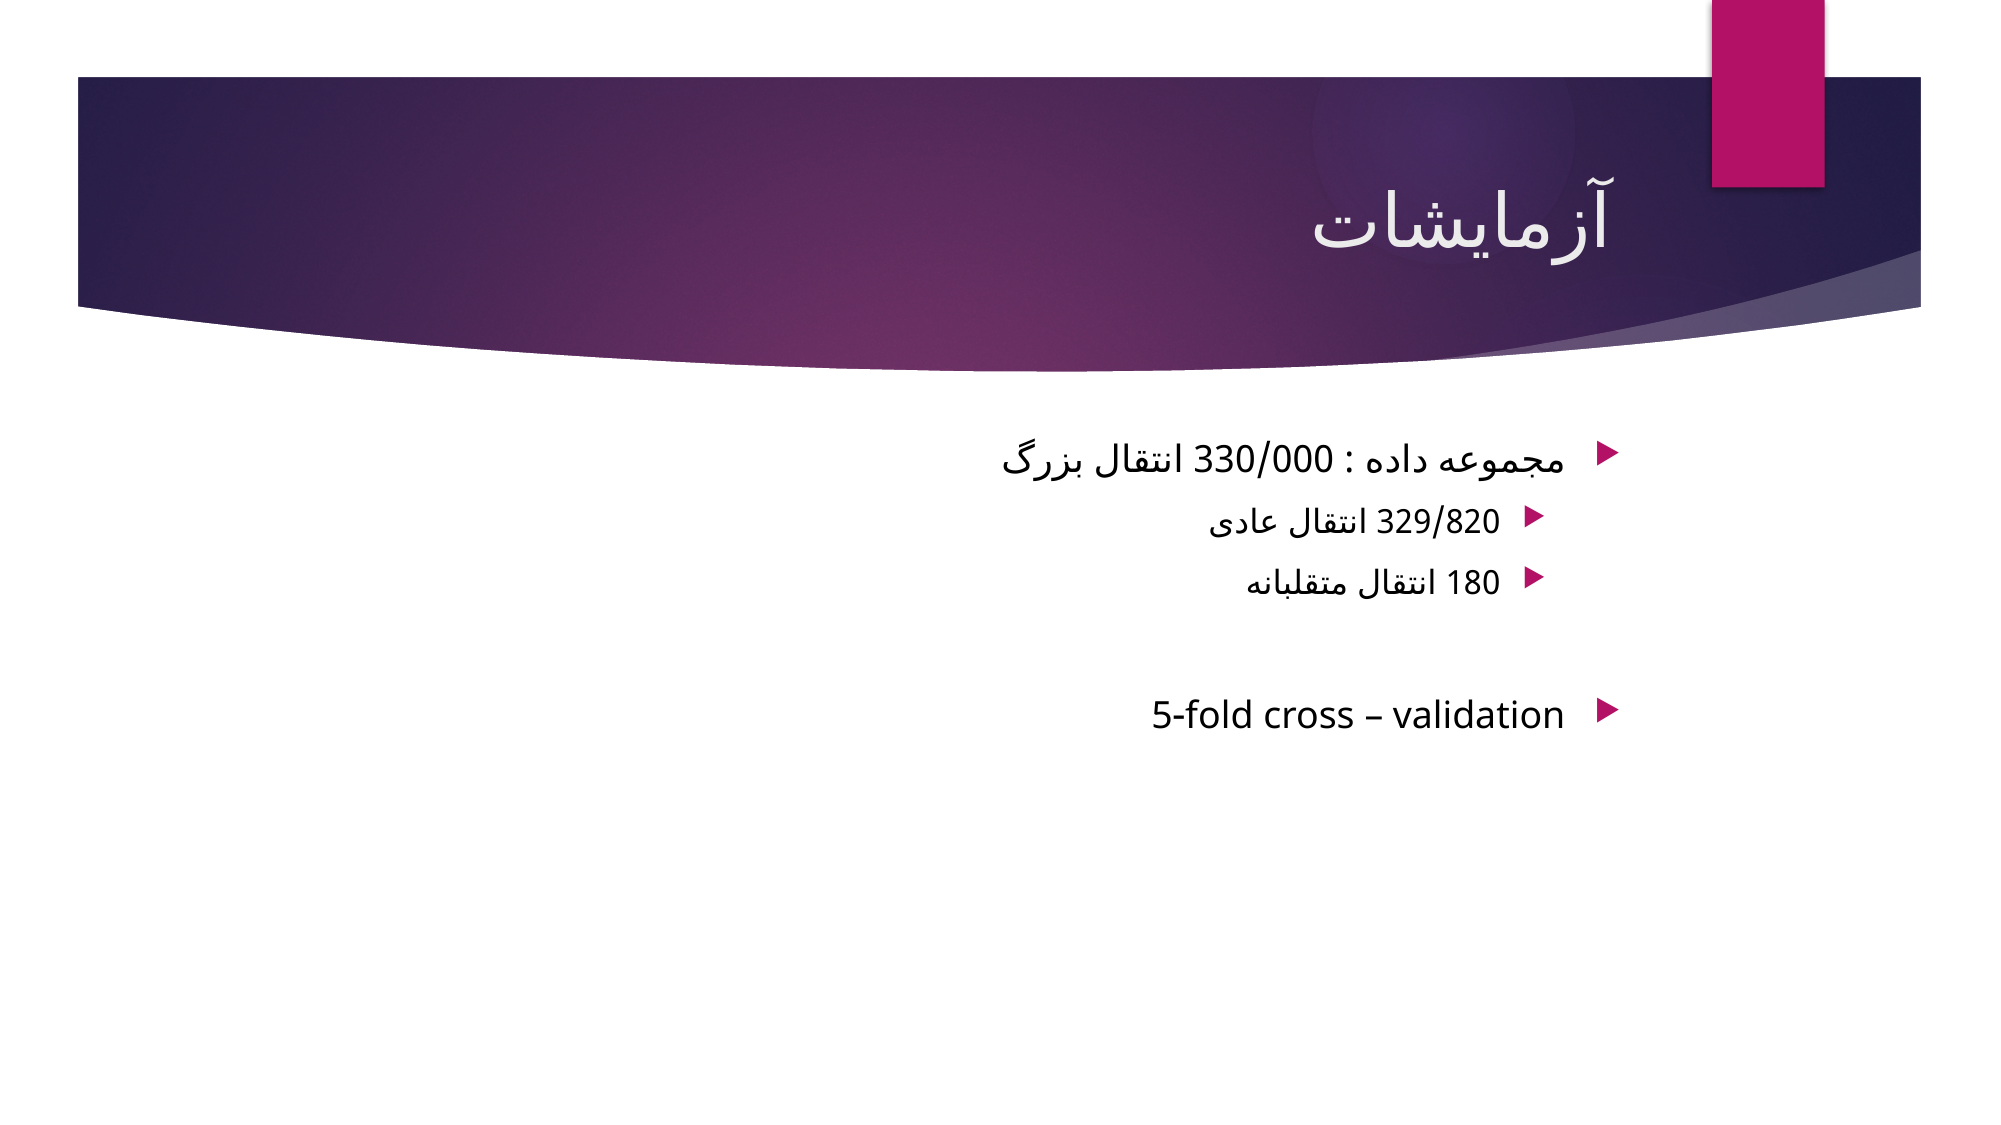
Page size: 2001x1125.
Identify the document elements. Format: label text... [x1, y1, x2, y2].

list مجموعه داده : 330/000 انتقال بزرگ 329/820 انتقال عادی 180 انتقال متقلبانه 5fold cross – validation [189, 427, 1638, 988]
title آزمایشات [189, 159, 1627, 276]
